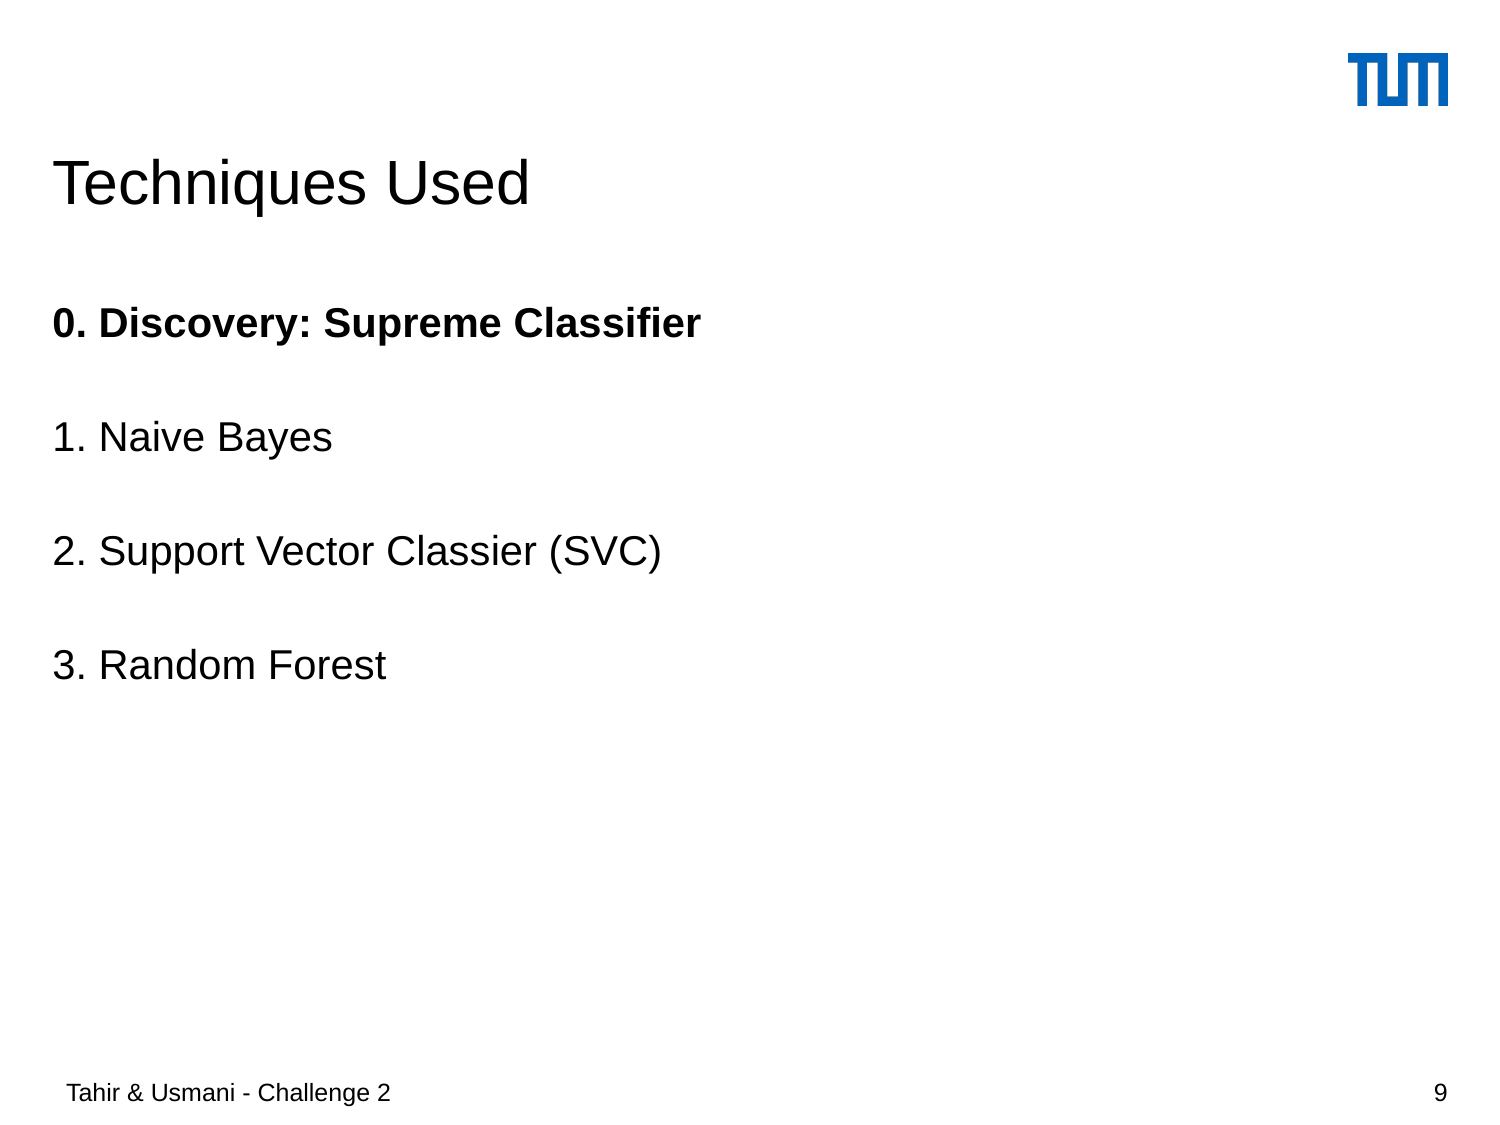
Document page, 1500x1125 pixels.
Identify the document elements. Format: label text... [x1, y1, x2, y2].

footer Tahir & Usmani - Challenge 2 [51, 1061, 1111, 1122]
list 0. Discovery: Supreme Classifier 1. Naive Bayes 2. Support Vector Classier (SVC) 3. Random Forest [52, 289, 1449, 1060]
title Techniques Used [52, 137, 1449, 231]
picture [1348, 53, 1448, 106]
slide_number 9 [1111, 1061, 1448, 1122]
